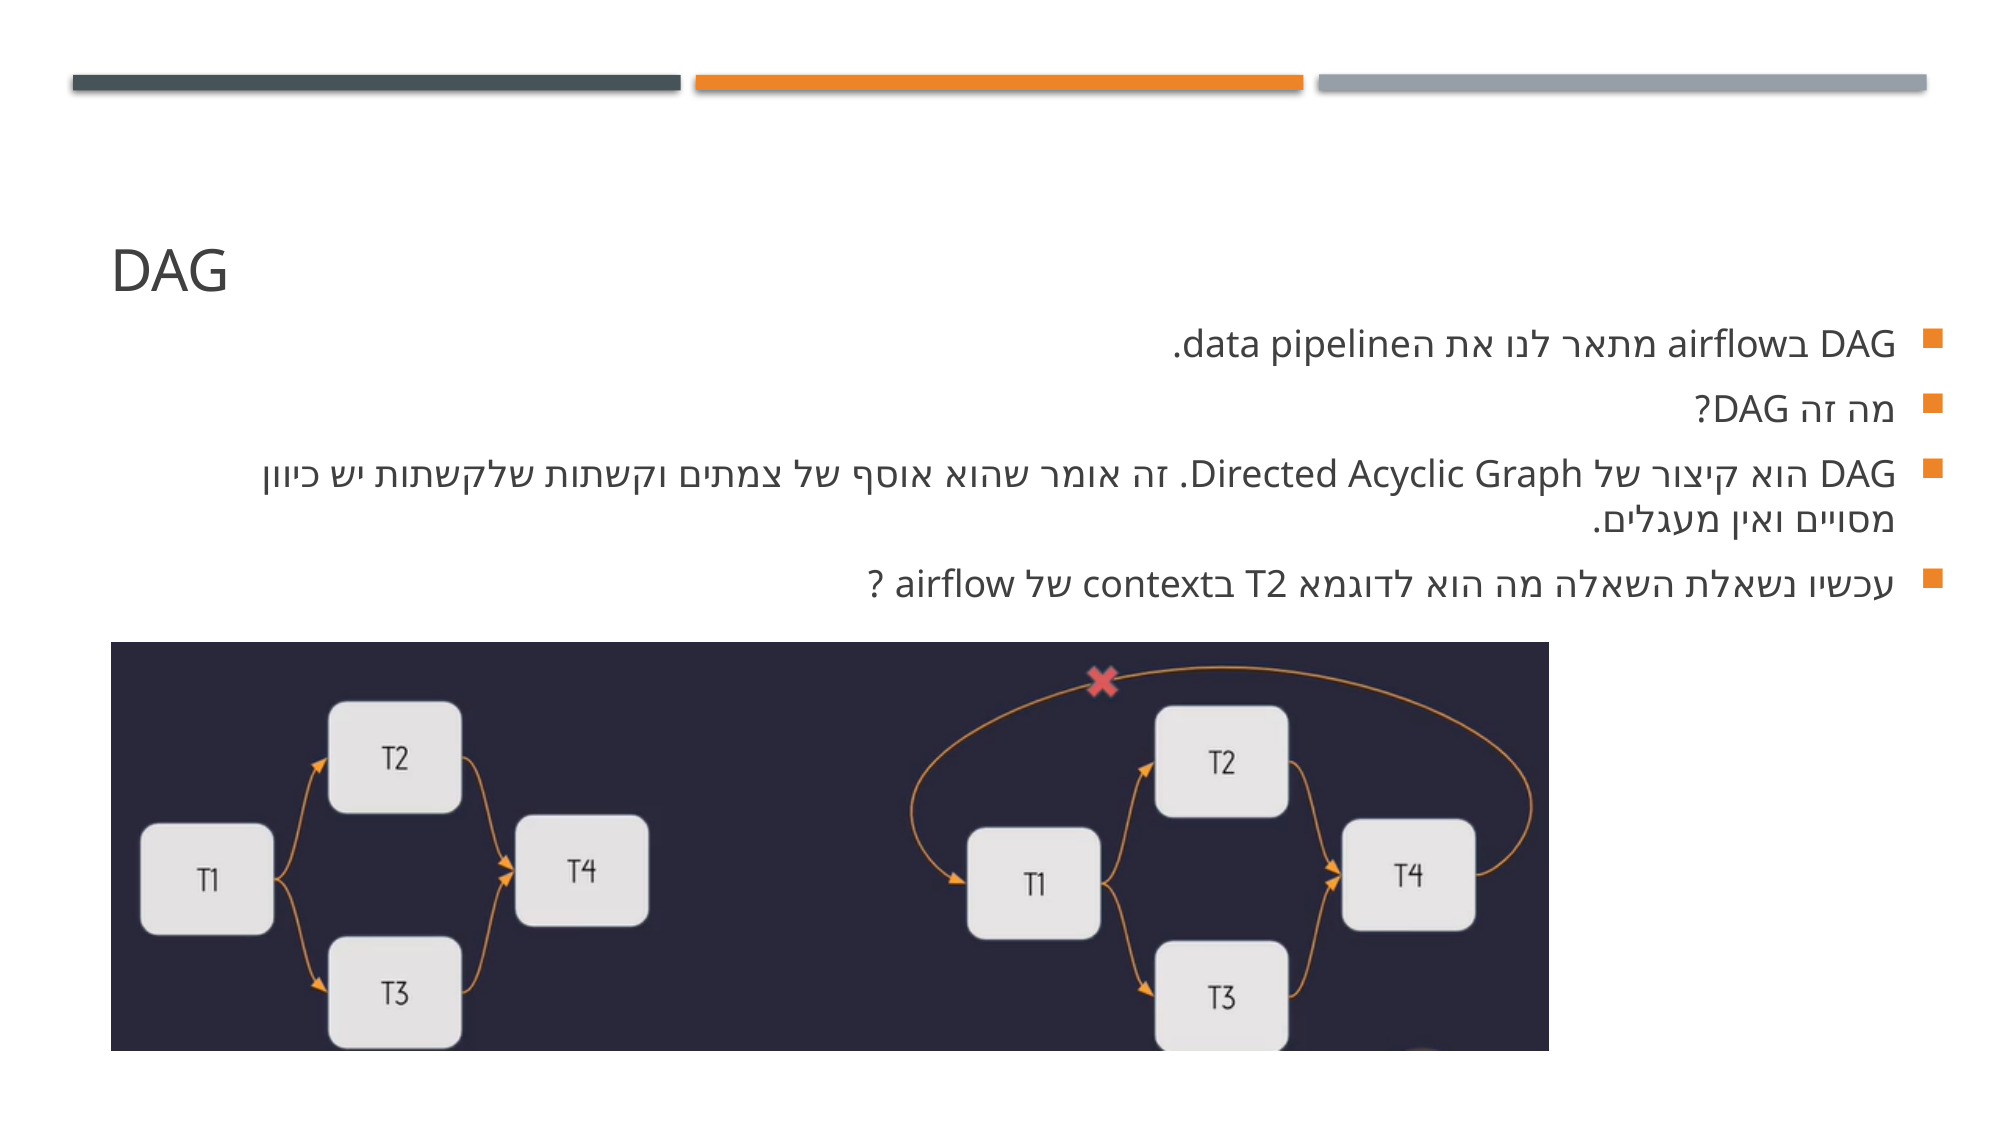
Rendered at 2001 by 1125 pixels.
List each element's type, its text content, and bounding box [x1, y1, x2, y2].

list DAG בairflow מתאר לנו את הdata pipeline. מה זה DAG? DAG הוא קיצור של Directed Acyclic Graph. זה אומר שהוא אוסף של צמתים וקשתות שלקשתות יש כיוון מסויים ואין מעגלים. עכשיו נשאלת השאלה מה הוא לדוגמא T2 בcontext של airflow ? [152, 164, 1962, 761]
title DaG [95, 115, 1905, 311]
picture [110, 641, 1550, 1051]
